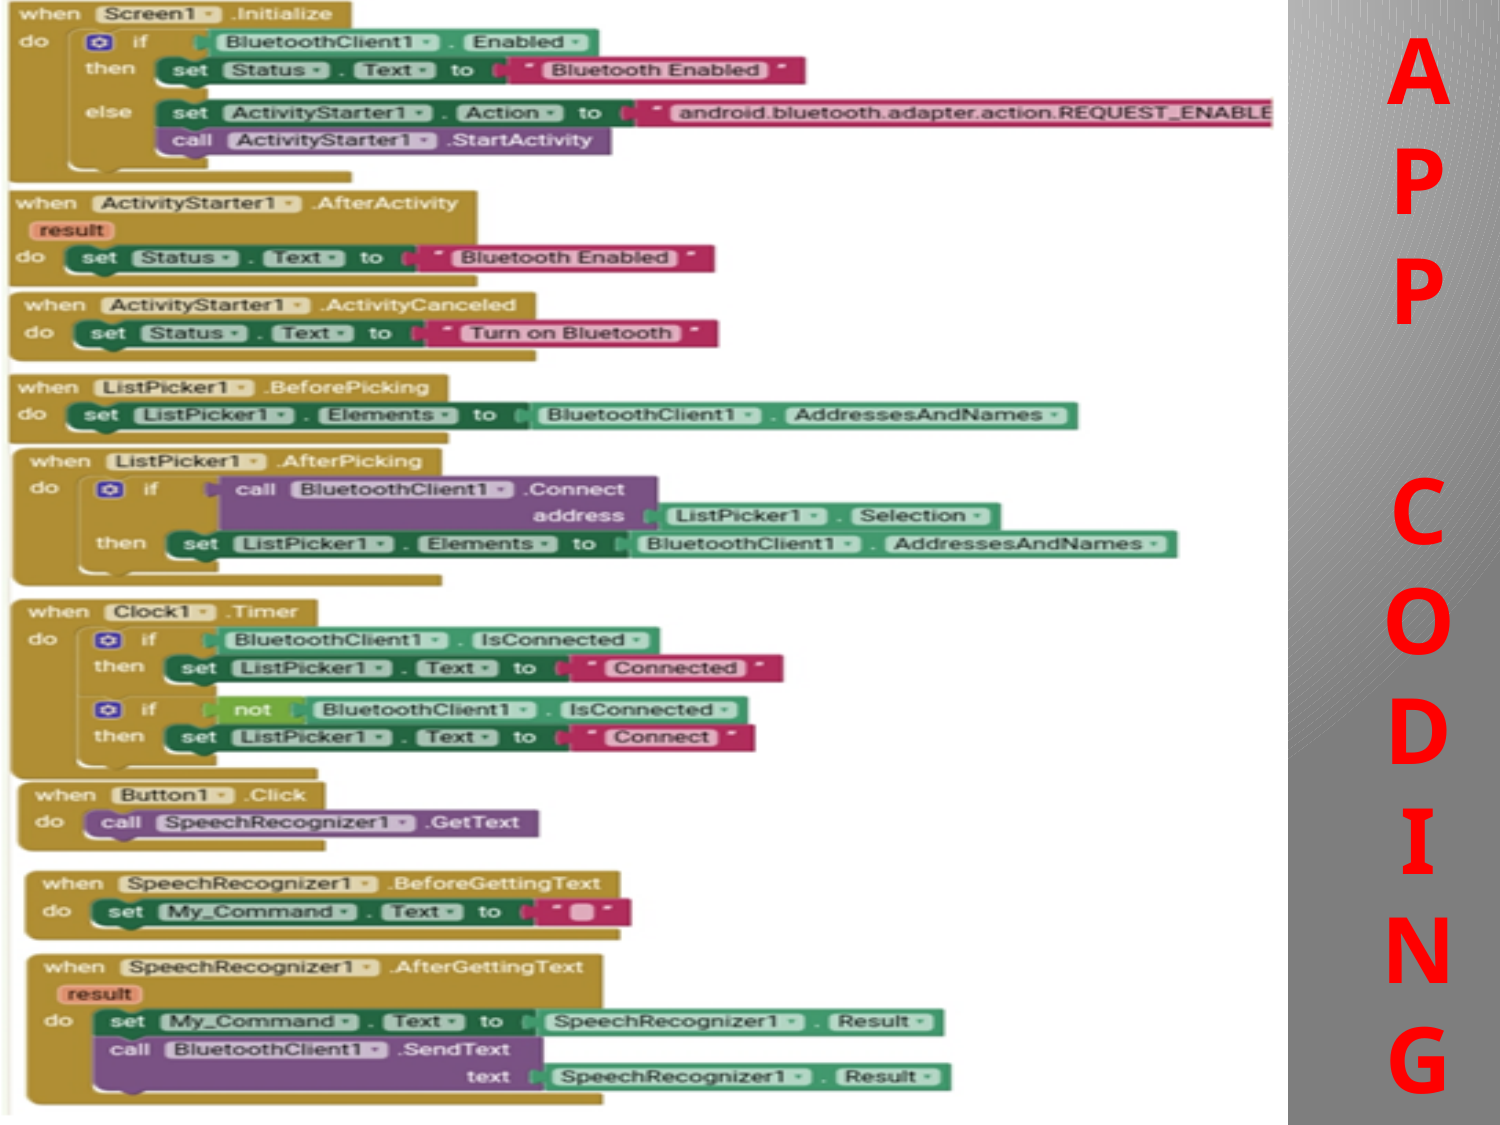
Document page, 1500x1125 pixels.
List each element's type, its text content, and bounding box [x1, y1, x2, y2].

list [0, 0, 1288, 1125]
title A P P C O D I N G [1337, 0, 1500, 1125]
